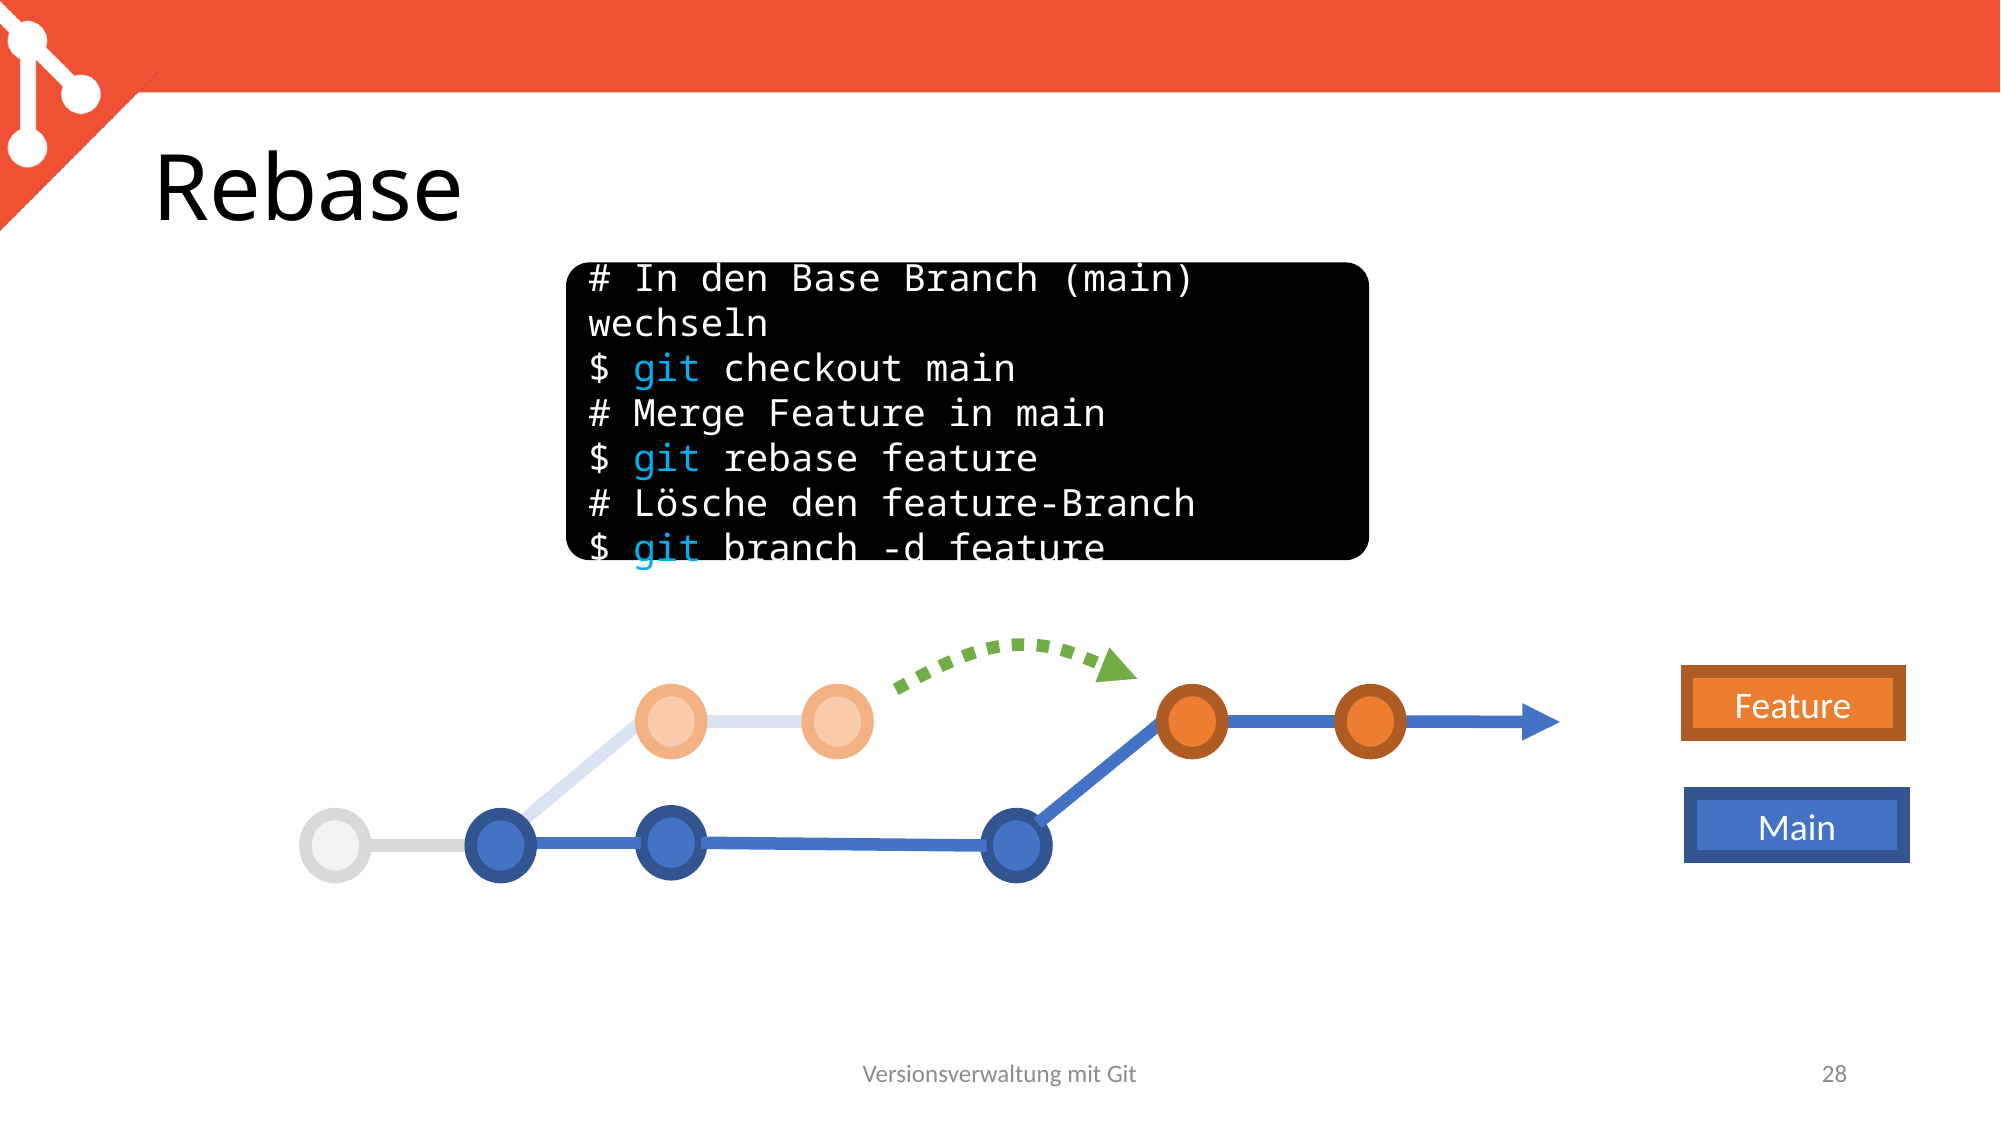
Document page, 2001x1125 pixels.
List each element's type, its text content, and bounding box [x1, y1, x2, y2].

text_box # In den Base Branch (main) wechseln $ git checkout main # Merge Feature in main $ git rebase feature # Lösche den feature-Branch $ git branch -d feature [566, 262, 1370, 561]
picture [0, 0, 158, 259]
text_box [305, 644, 1560, 878]
text_box Feature [1686, 671, 1901, 736]
footer Versionsverwaltung mit Git [662, 1042, 1338, 1103]
slide_number 28 [1412, 1042, 1863, 1103]
title Rebase [137, 103, 1863, 278]
text_box Main [1690, 793, 1904, 858]
